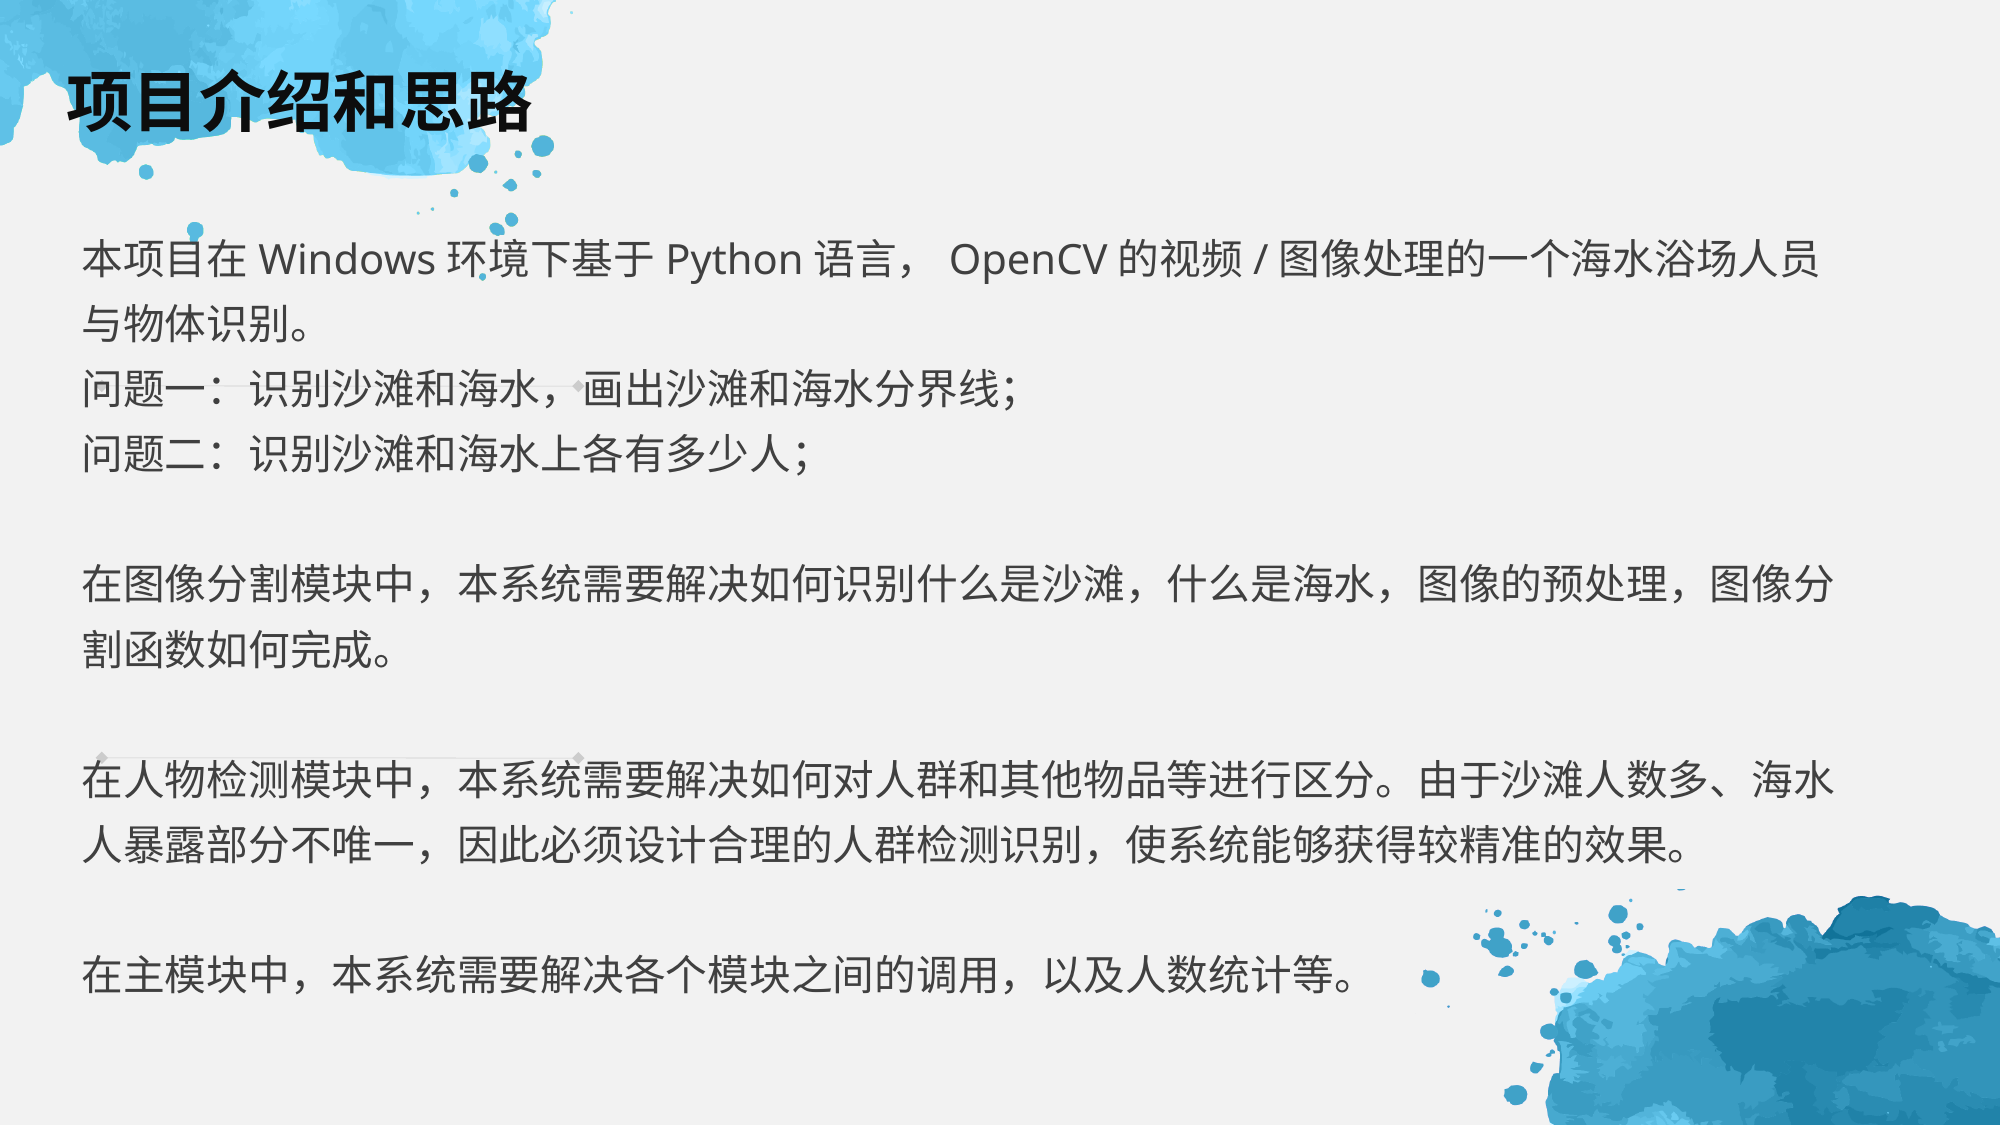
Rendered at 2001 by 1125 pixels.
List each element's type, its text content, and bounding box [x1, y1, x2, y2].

picture [0, 0, 588, 294]
picture [1412, 889, 2000, 1125]
text_box 本项目在Windows环境下基于Python语言，OpenCV的视频/图像处理的一个海水浴场人员与物体识别。 问题一：识别沙滩和海水，画出沙滩和海水分界线； 问题二：识别沙滩和海水上各有多少人； 在图像分割模块中，本系统需要解决如何识别什么是沙滩，什么是海水，图像的预处理，图像分割函数如何完成。 在人物检测模块中，本系统需要解决如何对人群和其他物品等进行区分。由于沙滩人数多、海水人暴露部分不唯一，因此必须设计合理的人群检测识别，使系统能够获得较精准的效果。 在主模块中，本系统需要解决各个模块之间的调用，以及人数统计等。 [66, 210, 1864, 1006]
